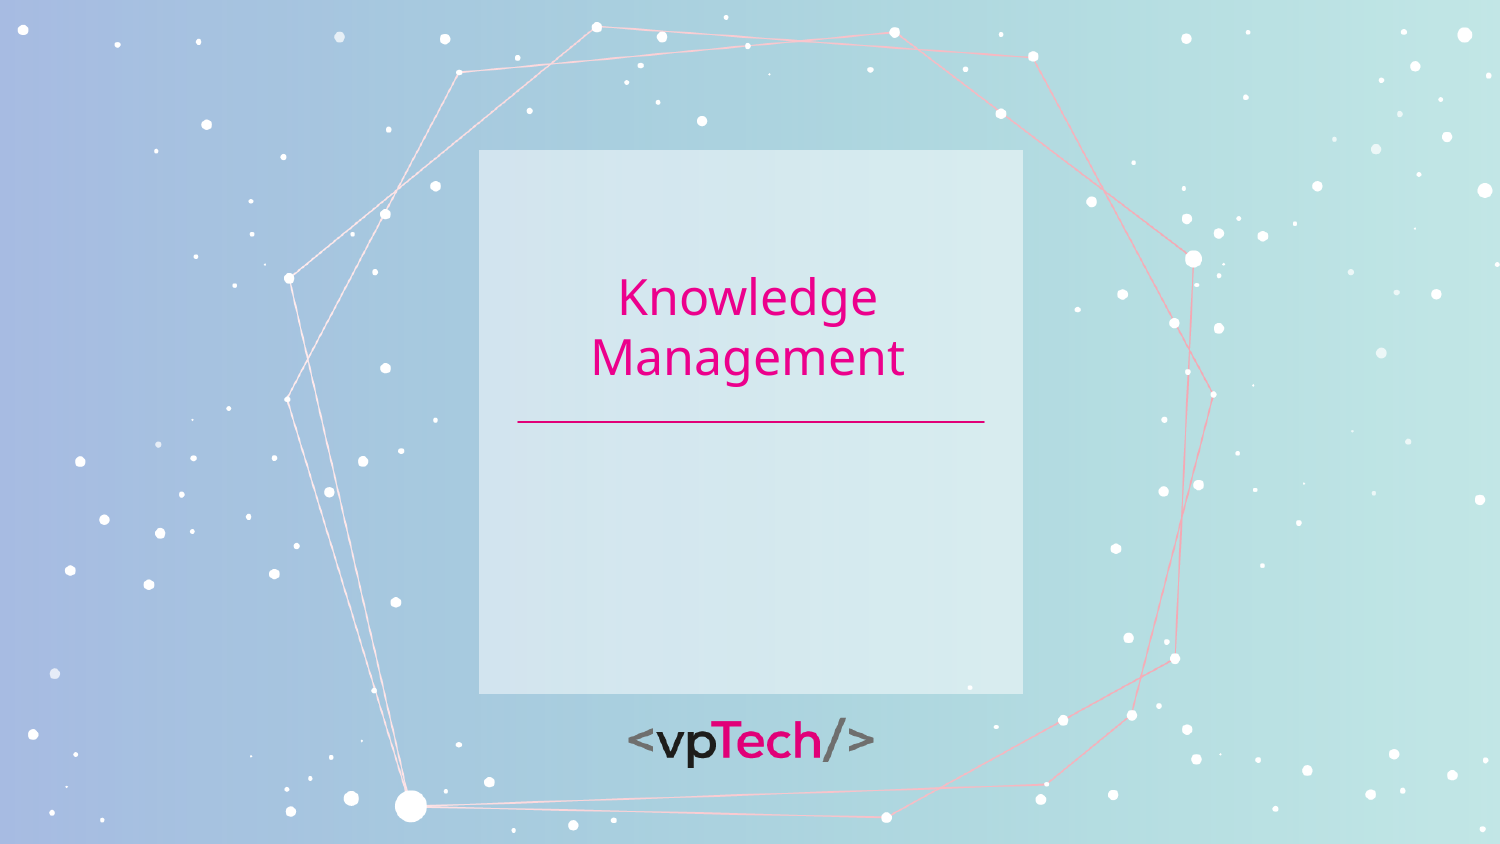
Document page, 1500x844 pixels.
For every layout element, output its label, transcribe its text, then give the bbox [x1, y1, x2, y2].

picture [0, 0, 1500, 844]
title Knowledge Management [476, 152, 1020, 401]
